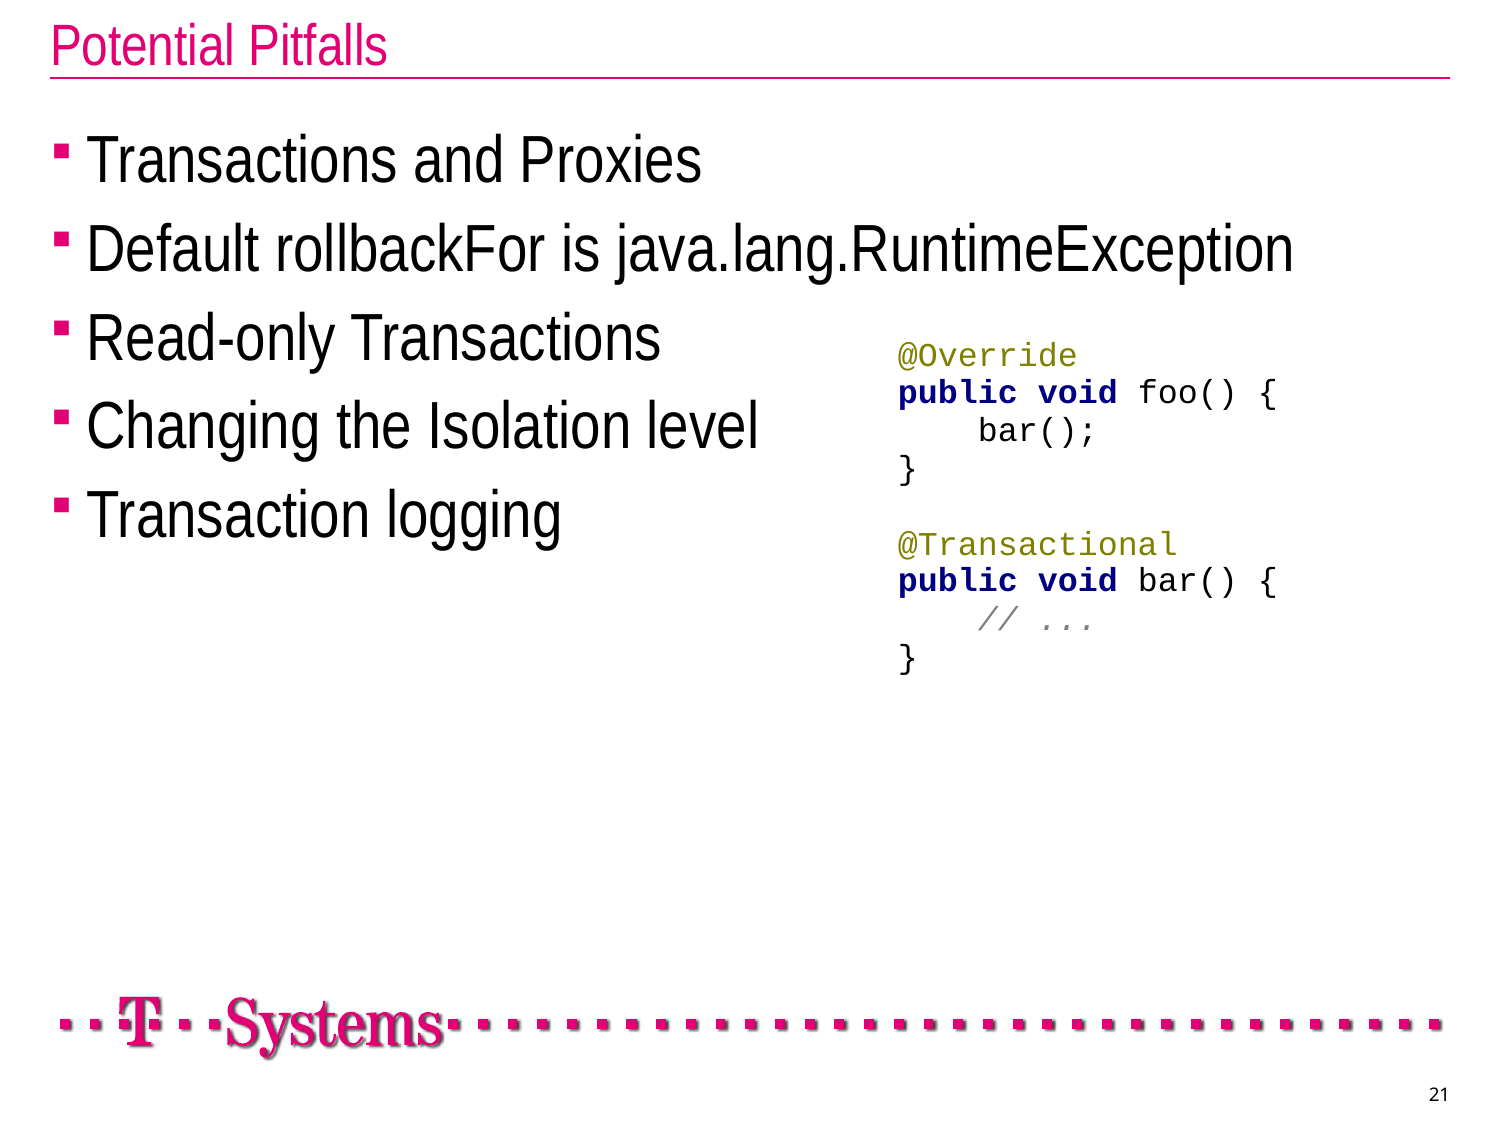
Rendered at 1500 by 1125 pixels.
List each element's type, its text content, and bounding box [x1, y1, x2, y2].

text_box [897, 337, 1351, 677]
slide_number 21 [1361, 1082, 1451, 1107]
title Potential Pitfalls [50, 14, 1450, 91]
list Transactions and Proxies Default rollbackFor is java.lang.RuntimeException Read-only Transactions Changing the Isolation level Transaction logging [50, 125, 1450, 988]
